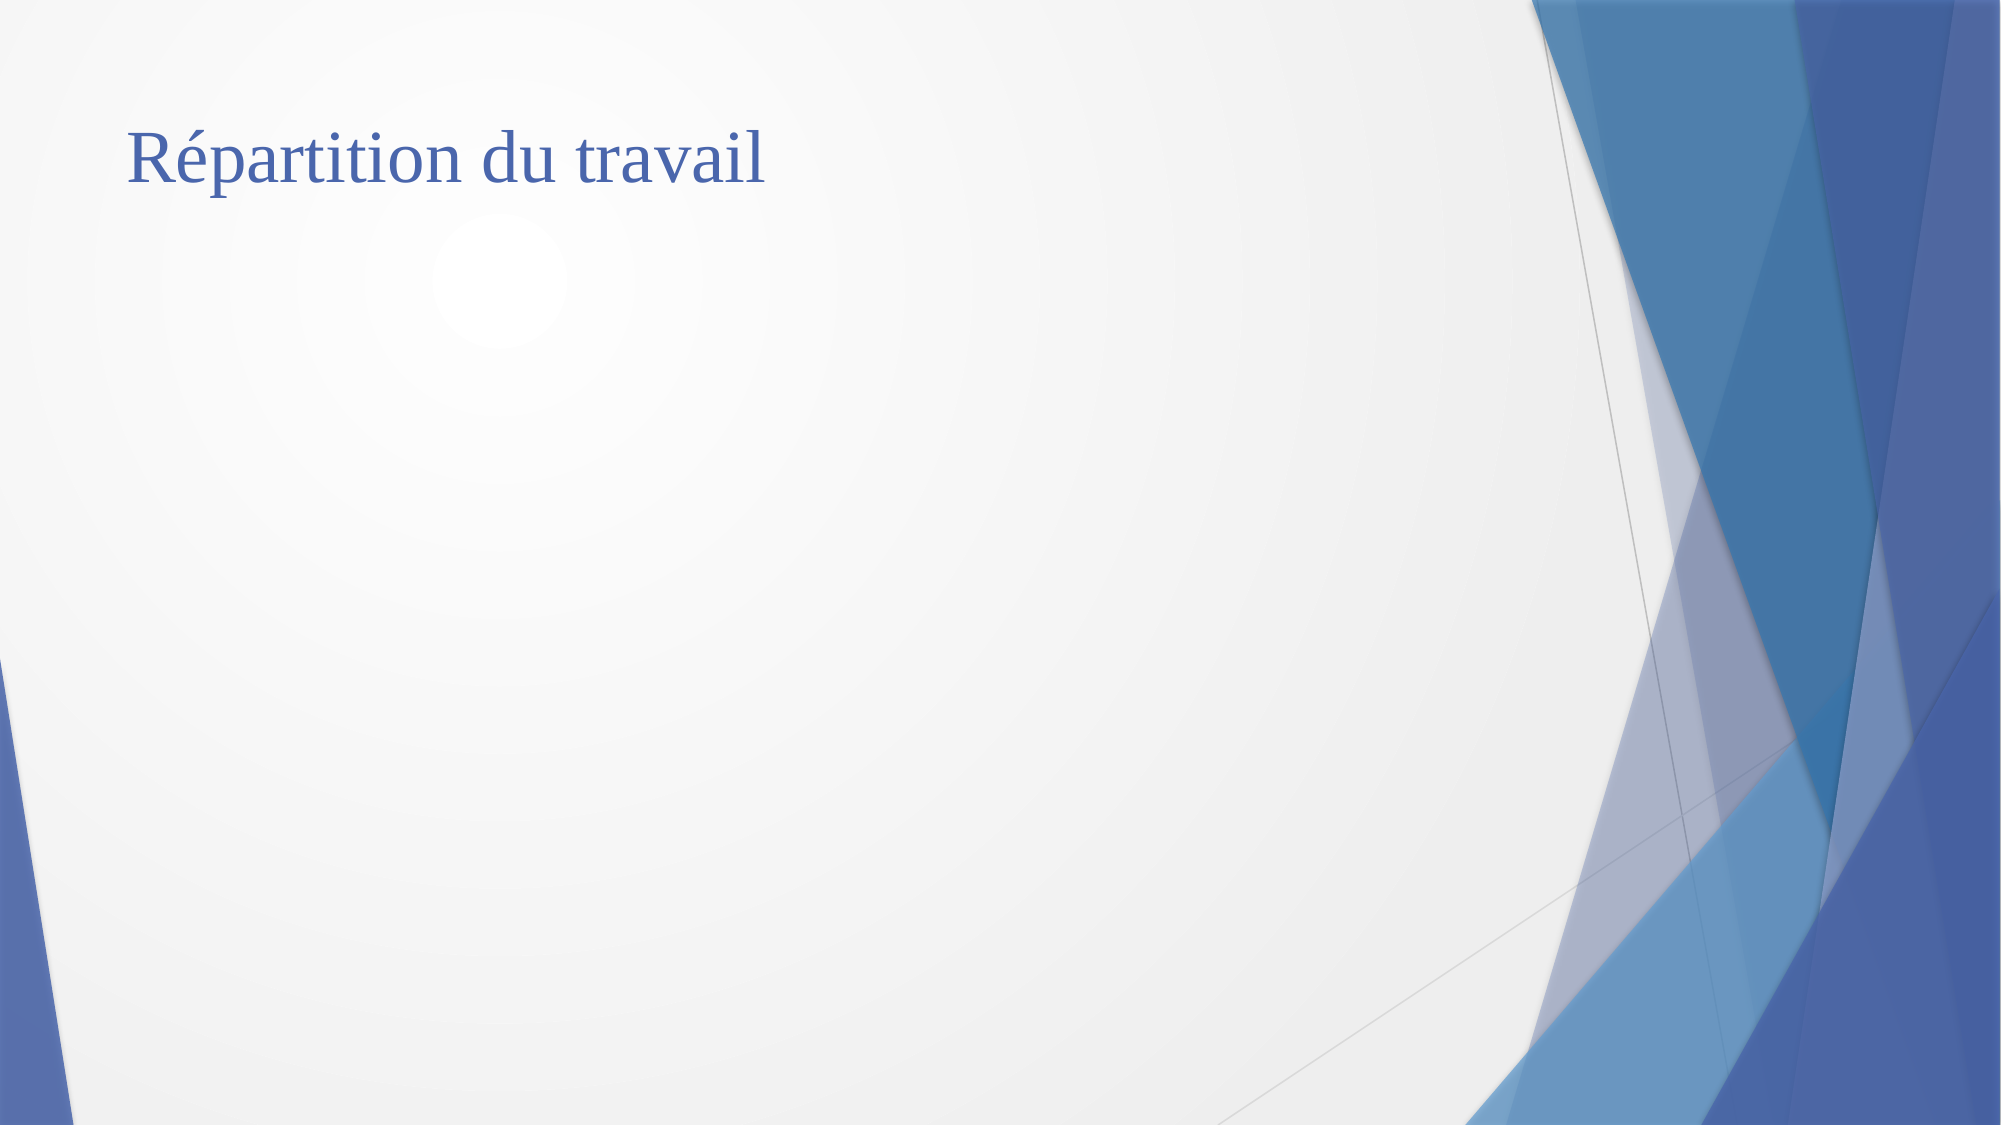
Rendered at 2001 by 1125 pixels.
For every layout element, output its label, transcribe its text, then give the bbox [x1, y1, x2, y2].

title Répartition du travail [111, 99, 1522, 317]
